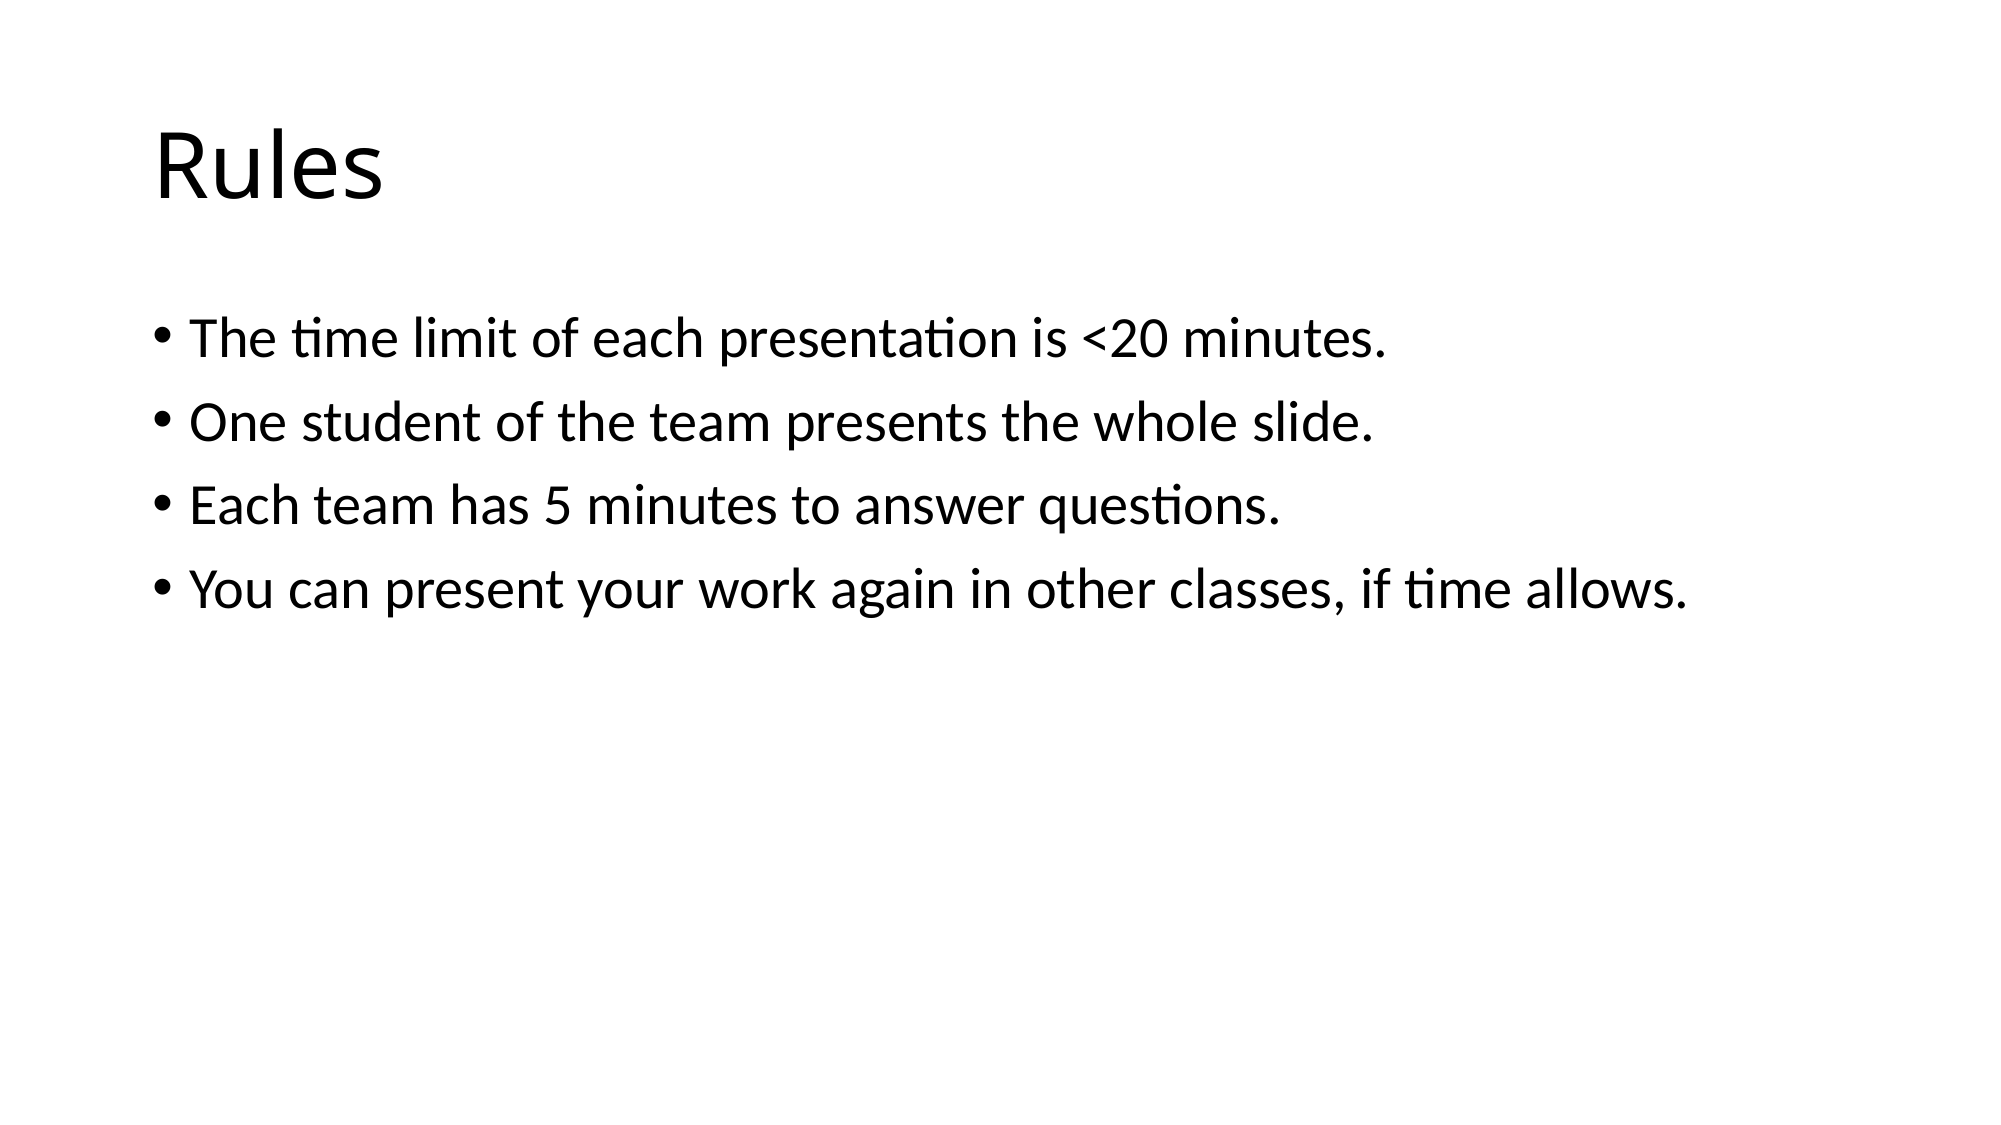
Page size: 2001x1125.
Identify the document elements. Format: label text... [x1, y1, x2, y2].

title Rules [137, 59, 1863, 278]
list The time limit of each presentation is <20 minutes. One student of the team presents the whole slide. Each team has 5 minutes to answer questions. You can present your work again in other classes, if time allows. [137, 299, 1863, 1014]
